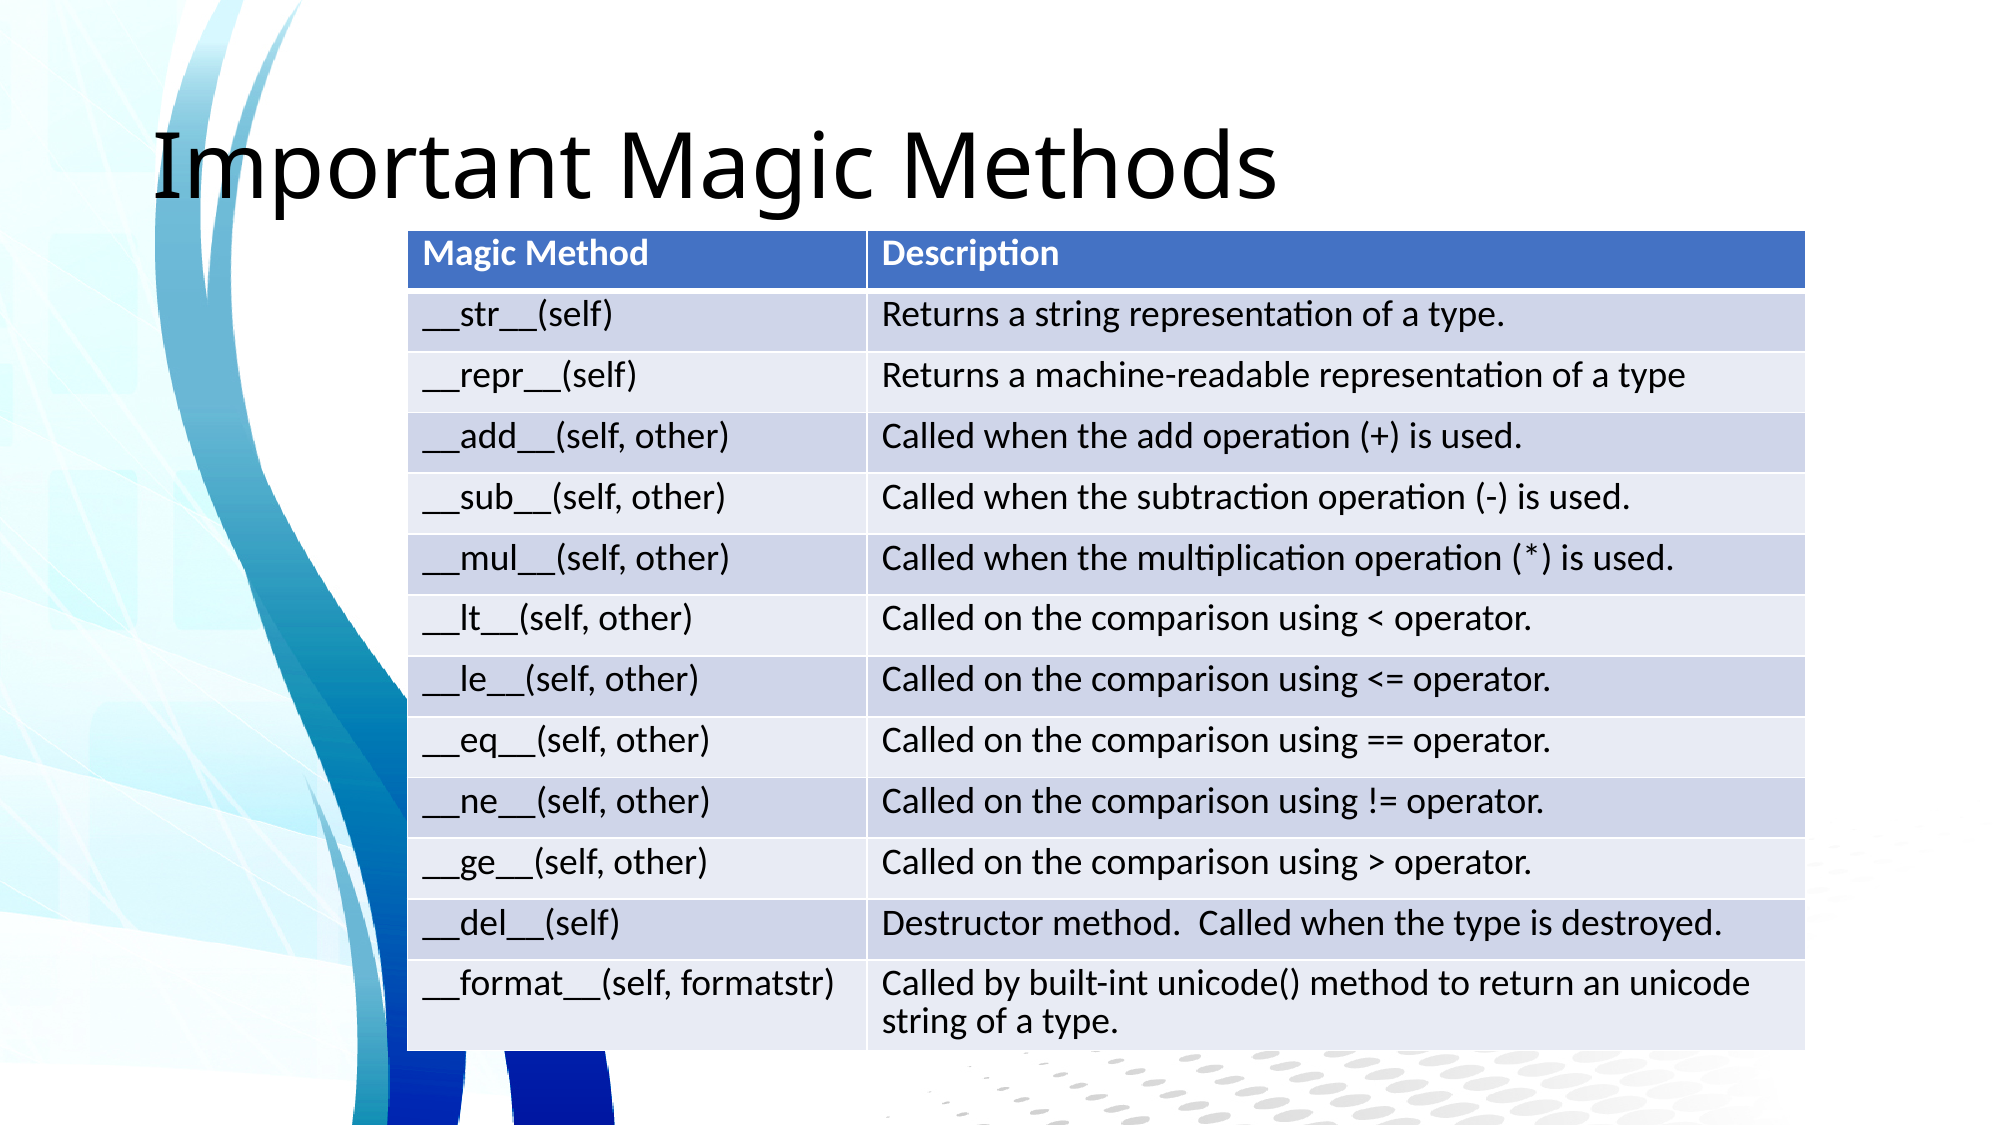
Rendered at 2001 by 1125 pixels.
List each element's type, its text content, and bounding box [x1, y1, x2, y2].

table_cell __le__(self, other) [408, 657, 866, 716]
table_cell __add__(self, other) [408, 413, 866, 472]
table_cell __sub__(self, other) [408, 474, 866, 533]
table_cell Returns a string representation of a type. [868, 294, 1805, 351]
table_cell __lt__(self, other) [408, 596, 866, 655]
table_cell __del__(self) [408, 900, 866, 959]
table_cell __str__(self) [408, 294, 866, 351]
table_cell Called on the comparison using <= operator. [868, 657, 1805, 716]
table_cell Called when the multiplication operation (*) is used. [868, 535, 1805, 594]
table_header Magic Method [408, 231, 866, 288]
table_cell Called on the comparison using != operator. [868, 778, 1805, 837]
table_cell Called by built-int unicode() method to return an unicode string of a type. [868, 961, 1805, 1050]
title Important Magic Methods [137, 59, 1863, 278]
table_cell __eq__(self, other) [408, 718, 866, 777]
picture [0, 0, 2001, 1125]
table_cell Called on the comparison using == operator. [868, 718, 1805, 777]
table_cell Destructor method. Called when the type is destroyed. [868, 900, 1805, 959]
table_cell Called when the add operation (+) is used. [868, 413, 1805, 472]
table_cell Called on the comparison using > operator. [868, 839, 1805, 898]
table_cell Called on the comparison using < operator. [868, 596, 1805, 655]
table_cell __mul__(self, other) [408, 535, 866, 594]
table_cell __format__(self, formatstr) [408, 961, 866, 1050]
table_cell Returns a machine-readable representation of a type [868, 353, 1805, 412]
table_cell __ge__(self, other) [408, 839, 866, 898]
table_cell __repr__(self) [408, 353, 866, 412]
table_header Description [868, 231, 1805, 288]
table_cell Called when the subtraction operation (-) is used. [868, 474, 1805, 533]
table_cell __ne__(self, other) [408, 778, 866, 837]
